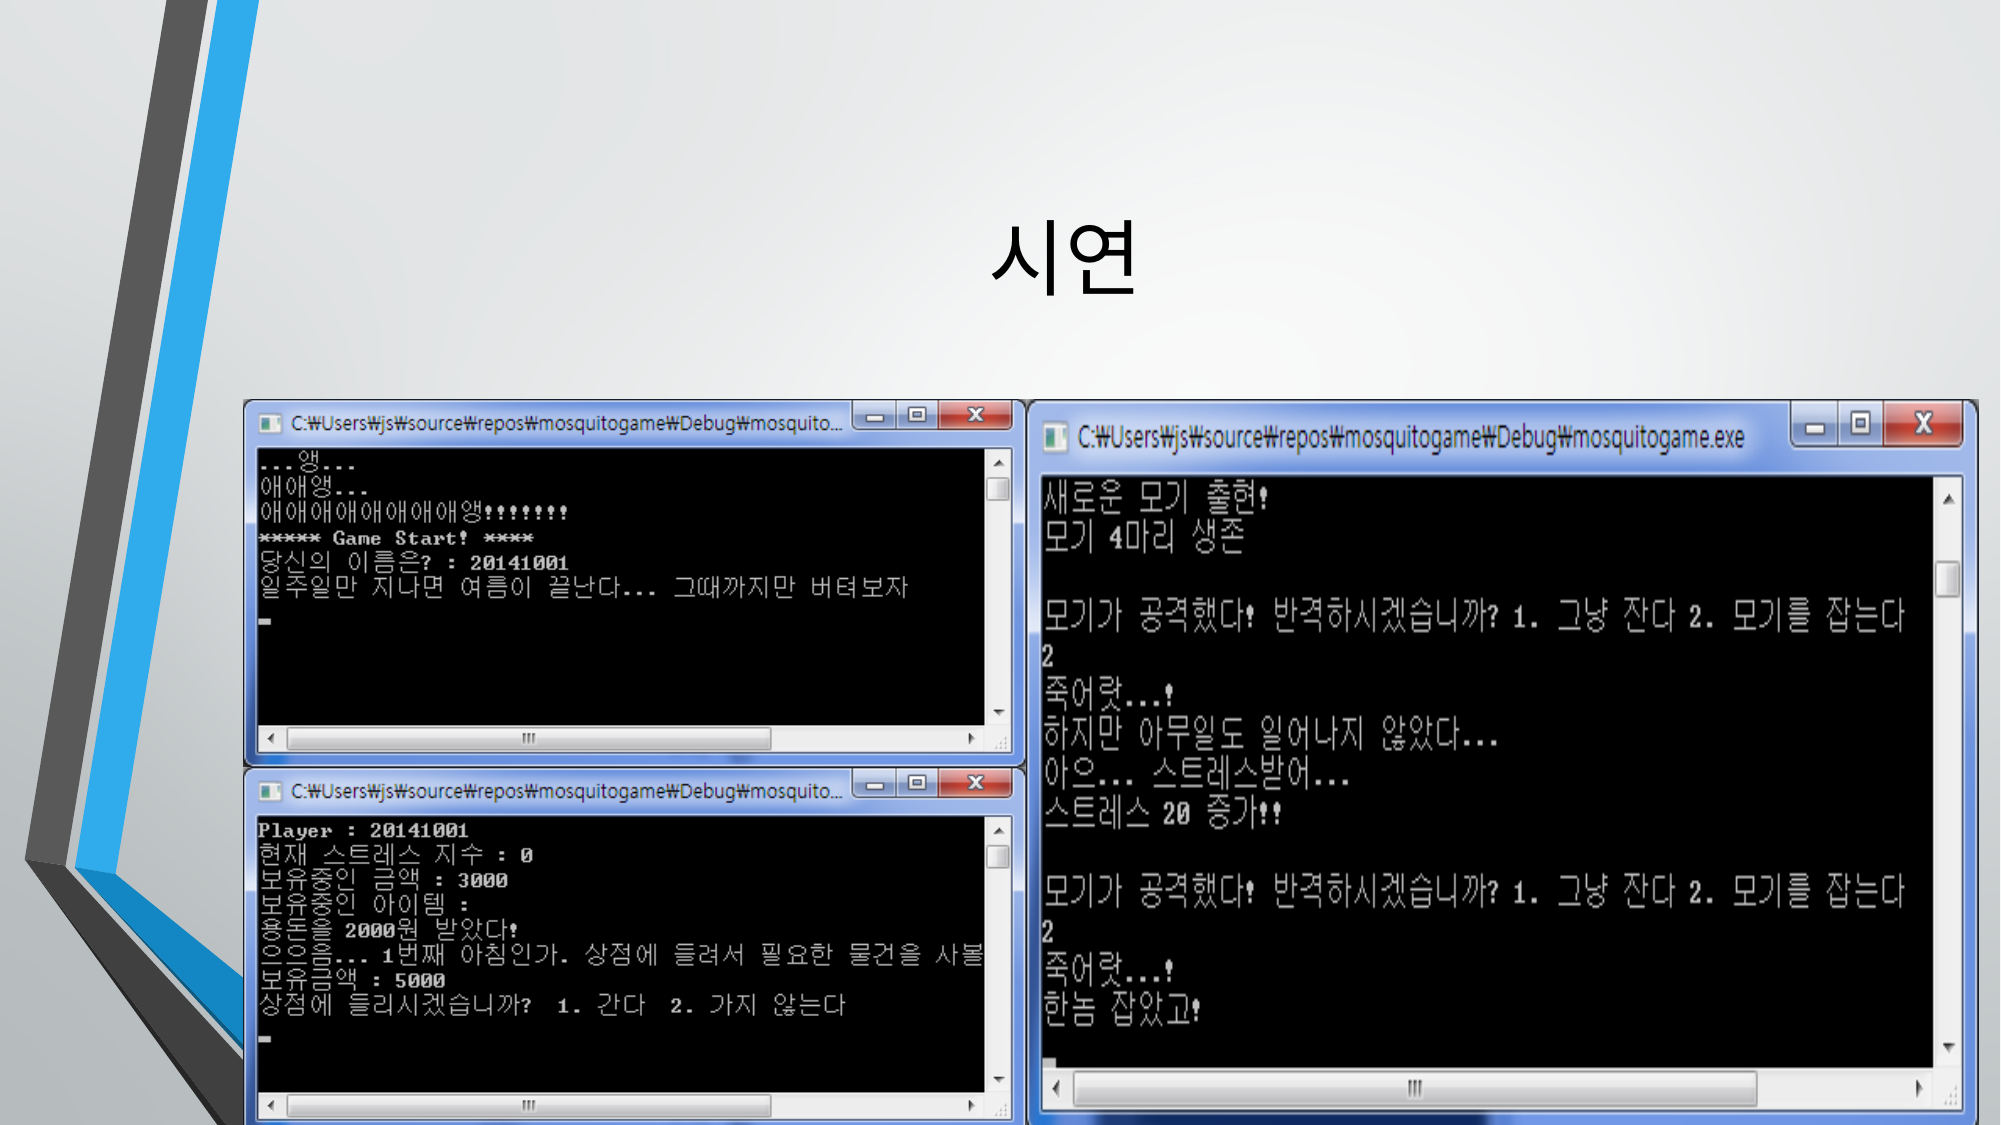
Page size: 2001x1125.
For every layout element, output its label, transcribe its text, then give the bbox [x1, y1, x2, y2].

title 시연 [243, 112, 1887, 399]
picture [243, 399, 1979, 1125]
